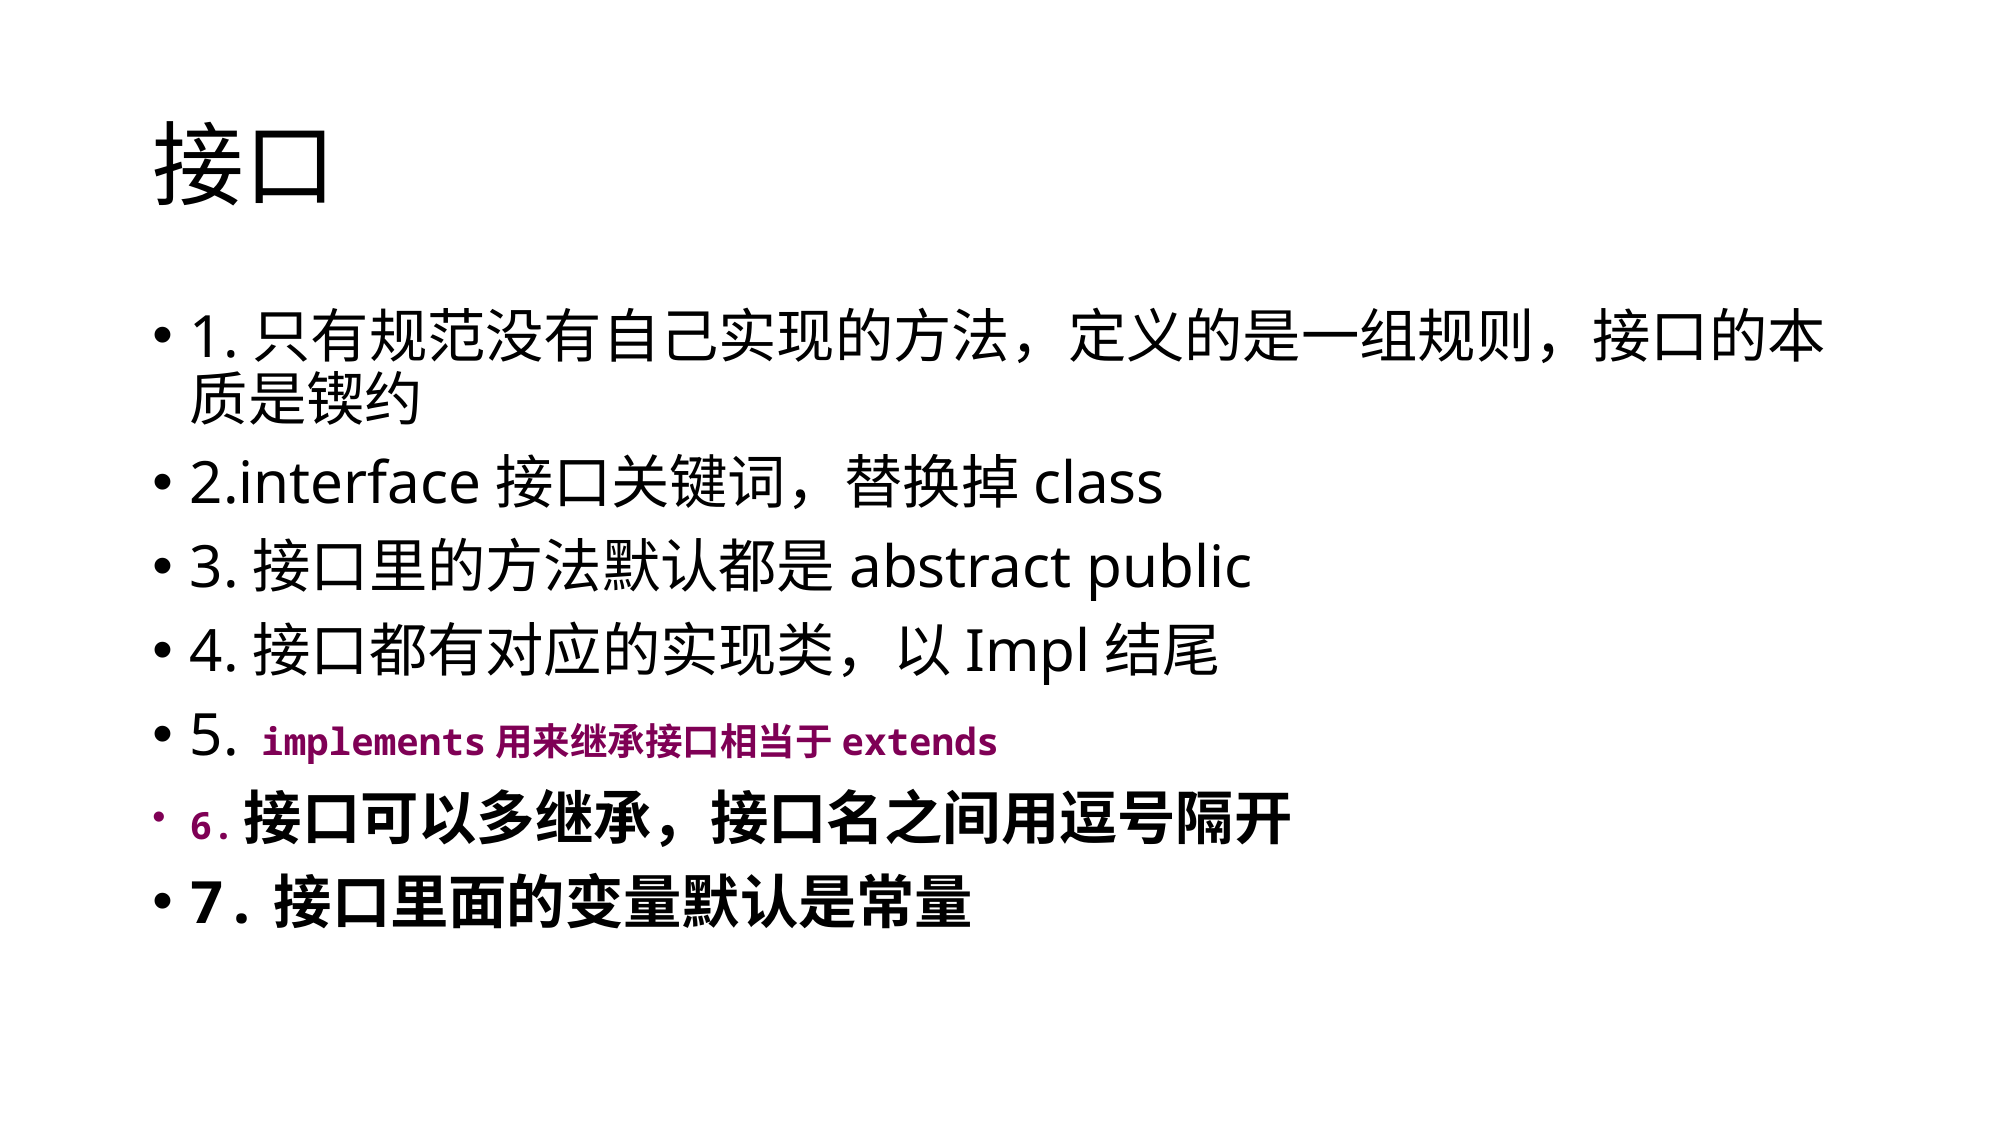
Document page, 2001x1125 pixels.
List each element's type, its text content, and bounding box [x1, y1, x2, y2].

list 1.只有规范没有自己实现的方法，定义的是一组规则，接口的本质是锲约 2.interface接口关键词，替换掉class 3.接口里的方法默认都是abstract public 4.接口都有对应的实现类，以Impl结尾 5. implements用来继承接口相当于extends 6.接口可以多继承，接口名之间用逗号隔开 7.接口里面的变量默认是常量 [137, 299, 1863, 1014]
title 接口 [137, 59, 1863, 278]
